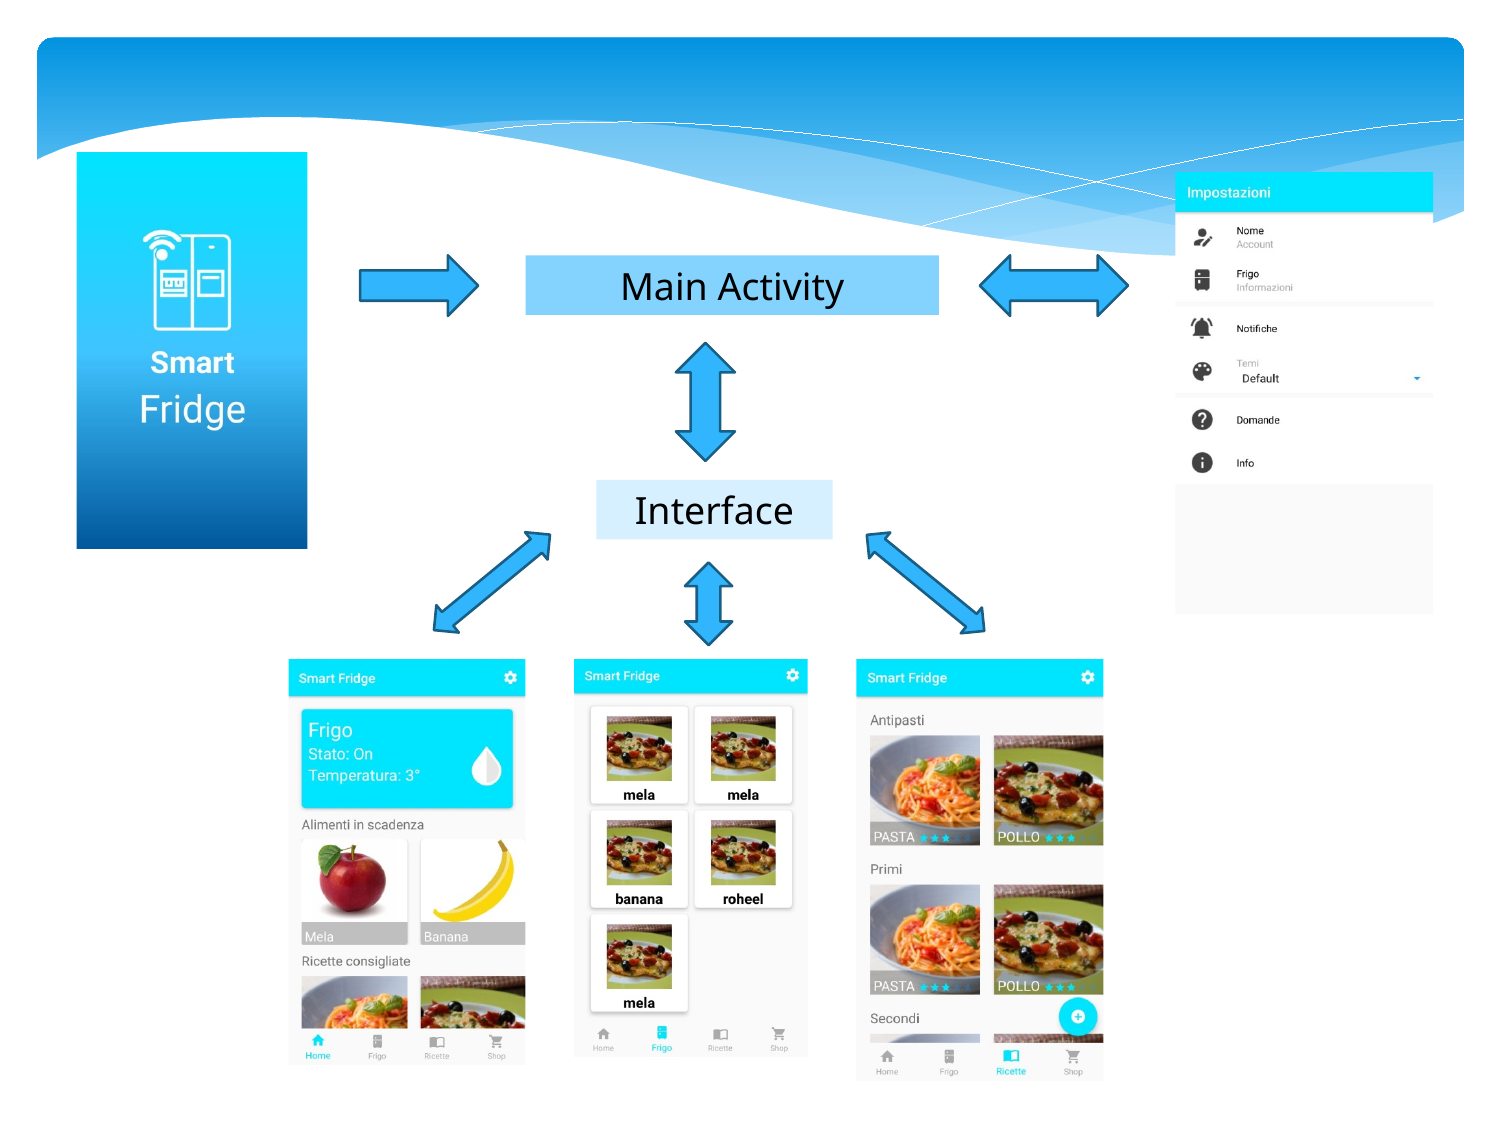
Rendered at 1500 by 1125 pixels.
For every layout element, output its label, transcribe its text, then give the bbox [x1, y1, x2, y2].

text_box Interface [596, 479, 833, 540]
text_box [432, 530, 552, 634]
text_box [865, 531, 986, 635]
text_box [674, 341, 737, 462]
text_box [358, 254, 480, 318]
picture [573, 658, 808, 1075]
picture [856, 658, 1104, 1099]
text_box [683, 561, 734, 647]
picture [288, 658, 526, 1081]
text_box [978, 254, 1129, 318]
picture [1174, 172, 1434, 632]
text_box Main Activity [525, 255, 939, 315]
picture [76, 151, 308, 563]
